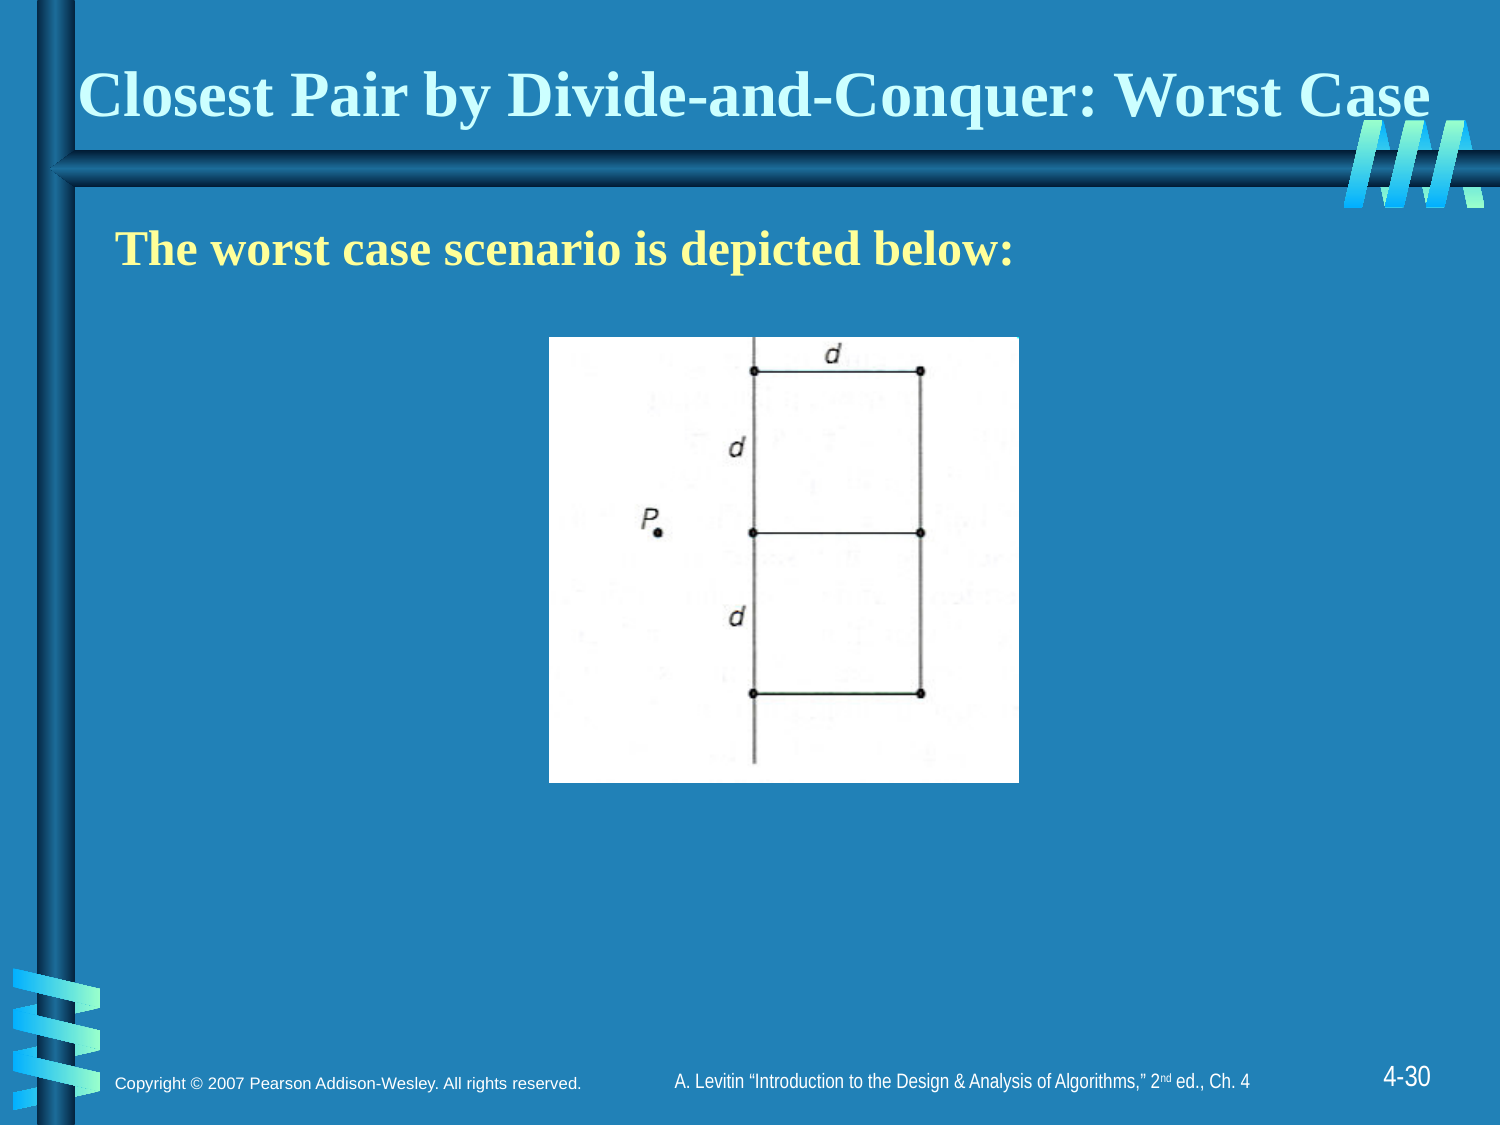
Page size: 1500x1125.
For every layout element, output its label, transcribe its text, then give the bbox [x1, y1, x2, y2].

picture [549, 337, 1019, 783]
list The worst case scenario is depicted below: [99, 207, 1363, 1013]
title Closest Pair by Divide-and-Conquer: Worst Case [62, 24, 1500, 138]
